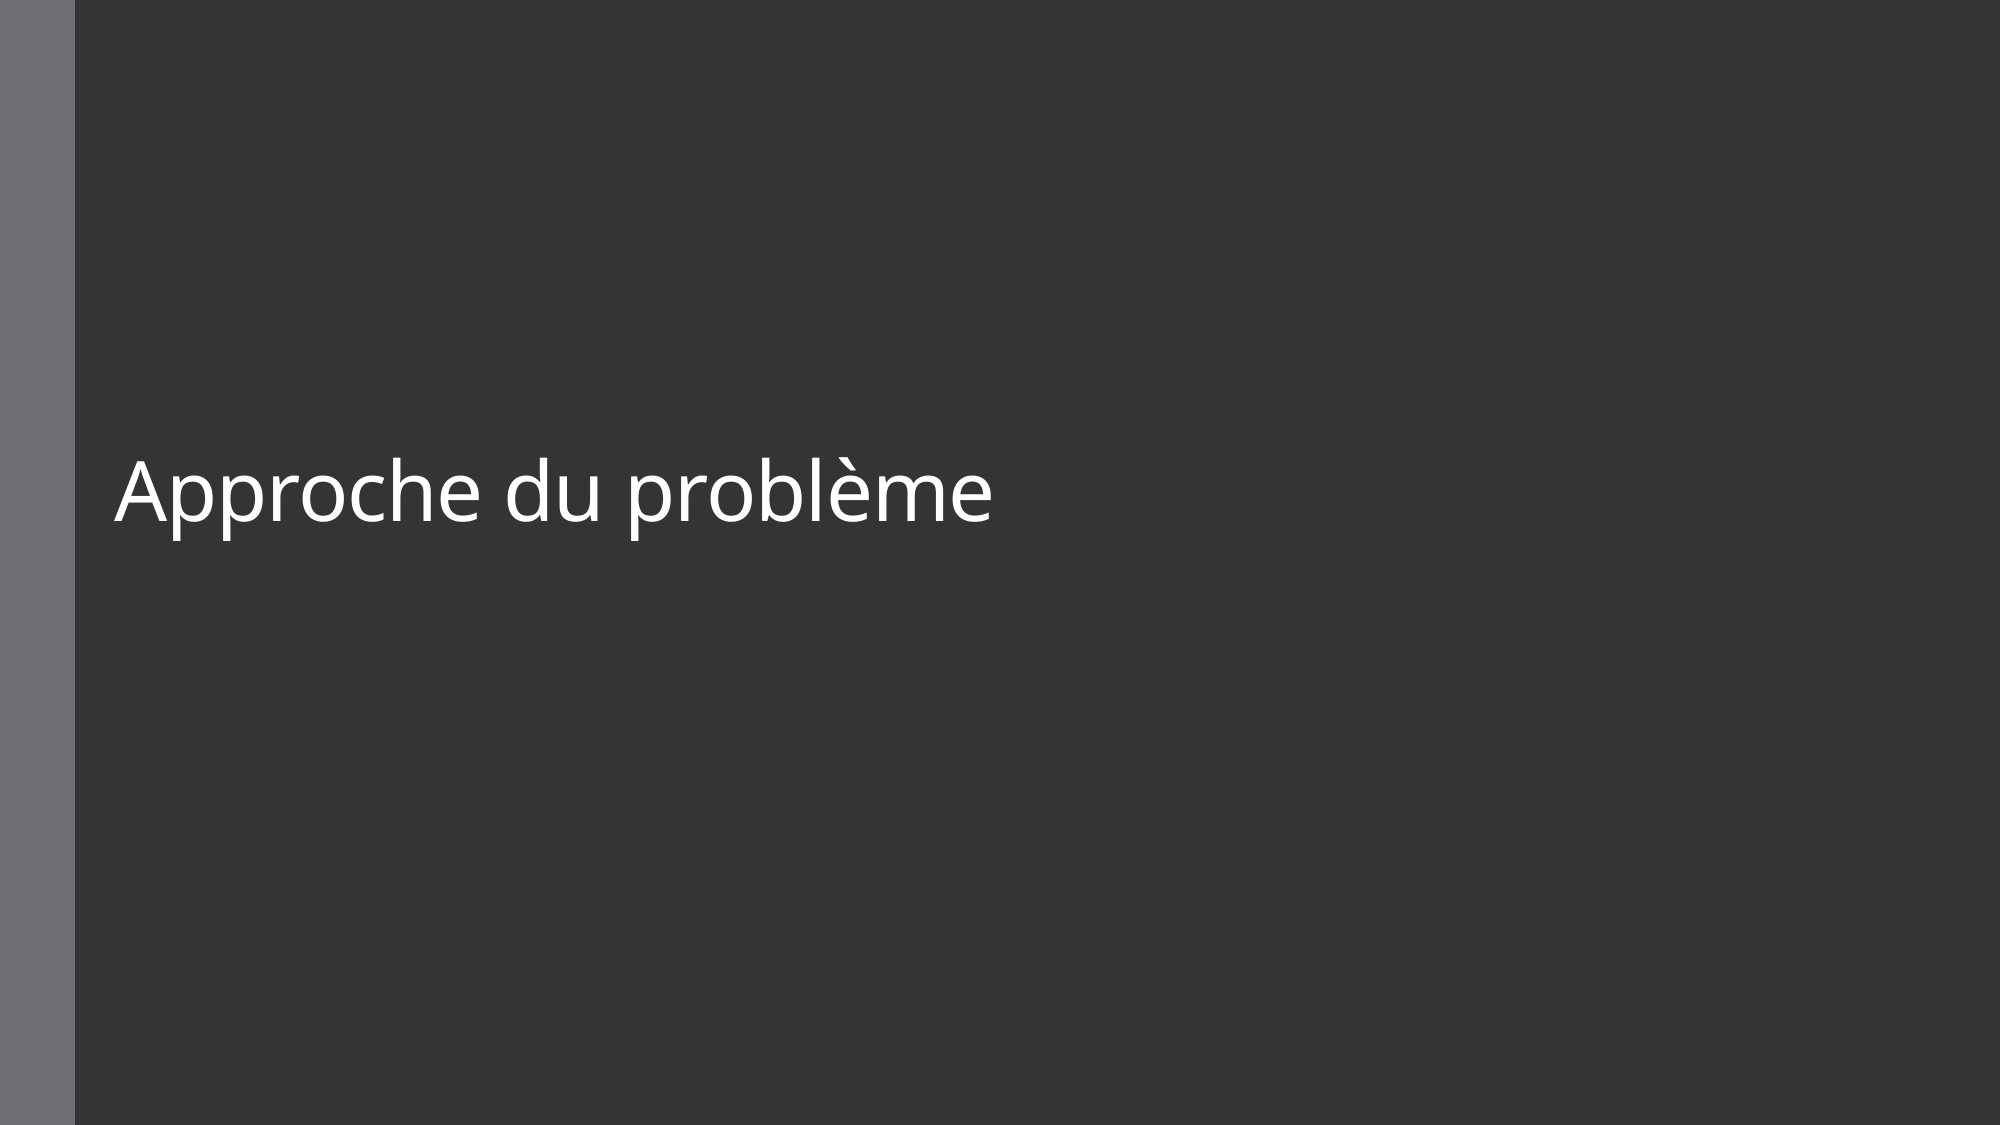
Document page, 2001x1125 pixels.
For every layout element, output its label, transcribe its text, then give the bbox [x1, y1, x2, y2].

title Approche du problème [99, 360, 1870, 546]
